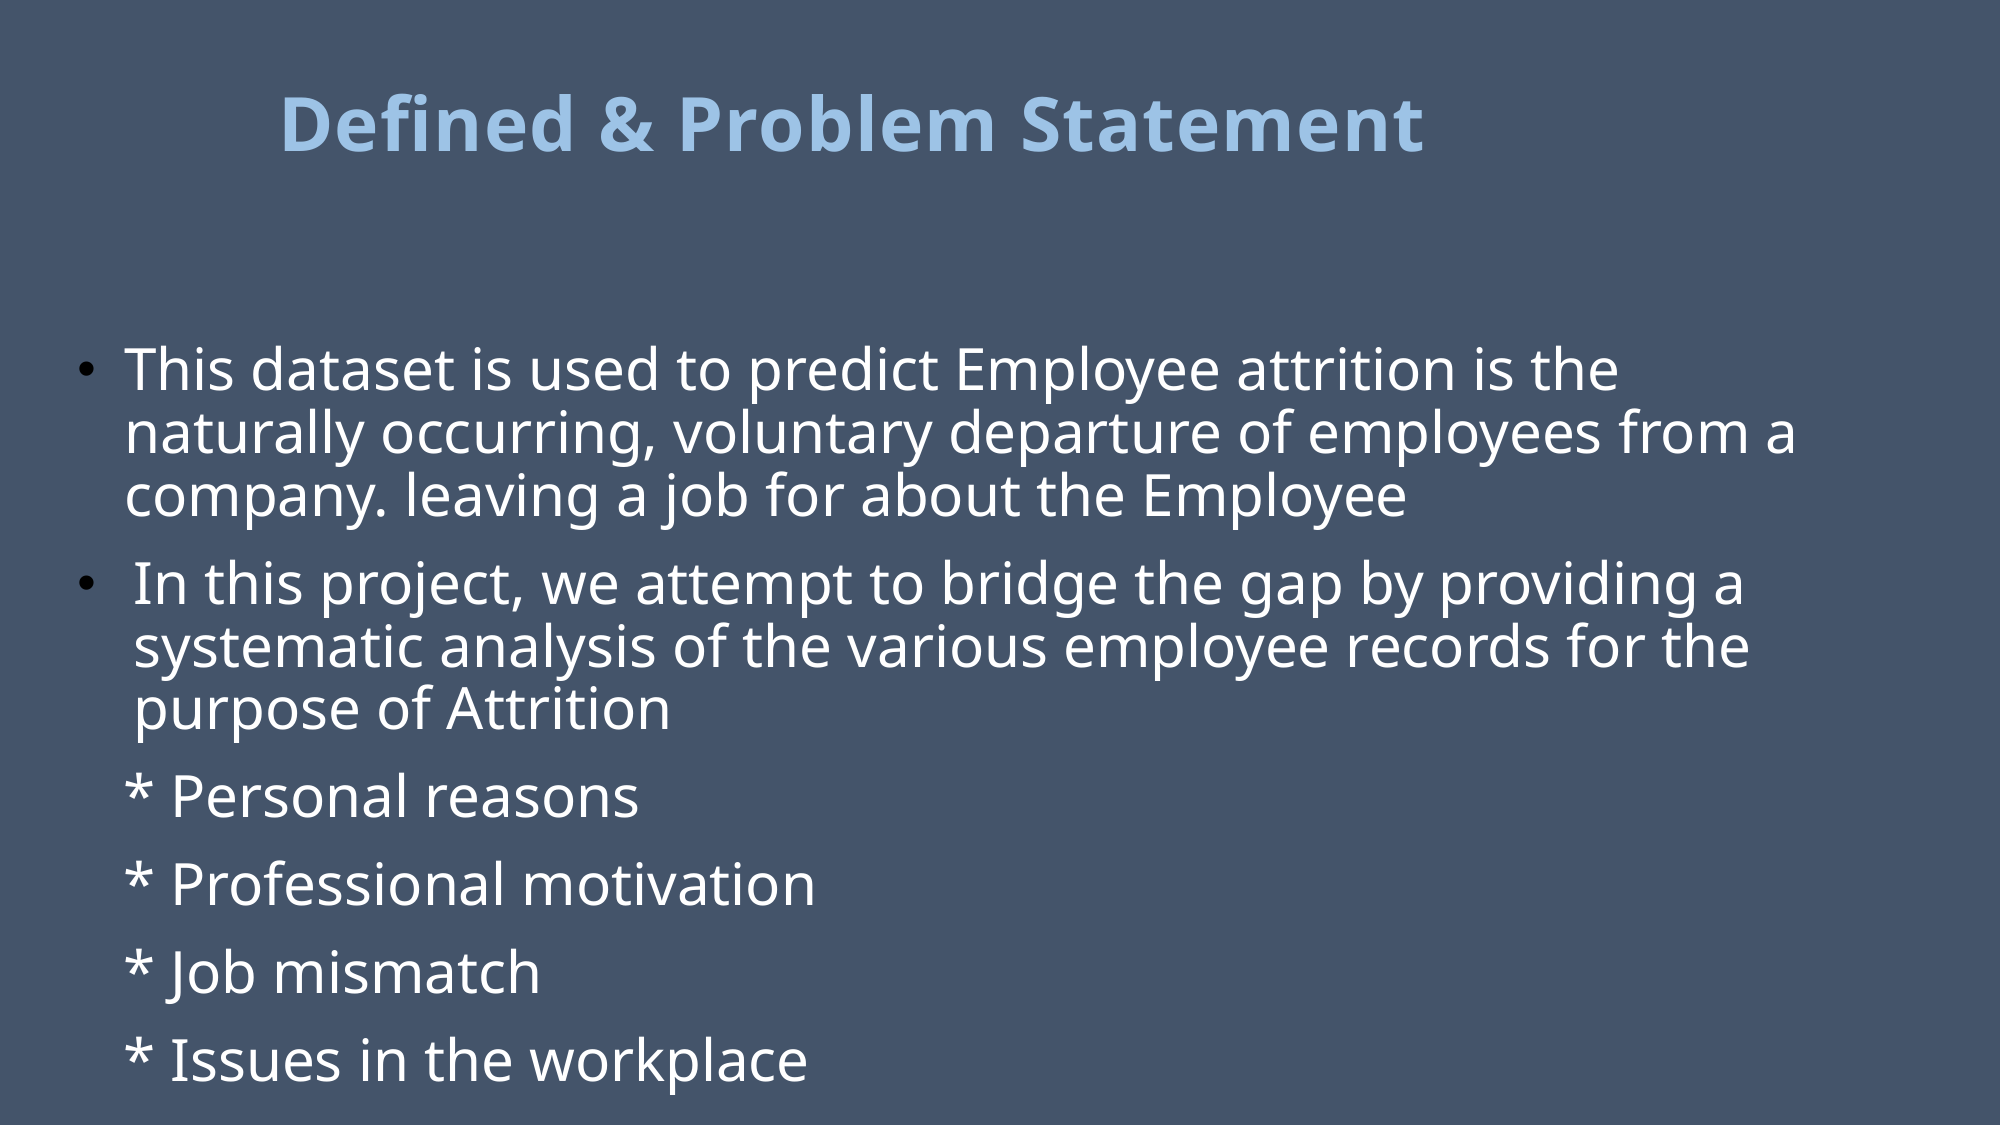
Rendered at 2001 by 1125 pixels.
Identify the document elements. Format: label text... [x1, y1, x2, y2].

list This dataset is used to predict Employee attrition is the naturally occurring, voluntary departure of employees from a company. leaving a job for about the Employee In this project, we attempt to bridge the gap by providing a systematic analysis of the various employee records for the purpose of Attrition * Personal reasons * Professional motivation * Job mismatch * Issues in the workplace [62, 237, 1880, 1125]
title Defined & Problem Statement [200, 18, 1548, 275]
